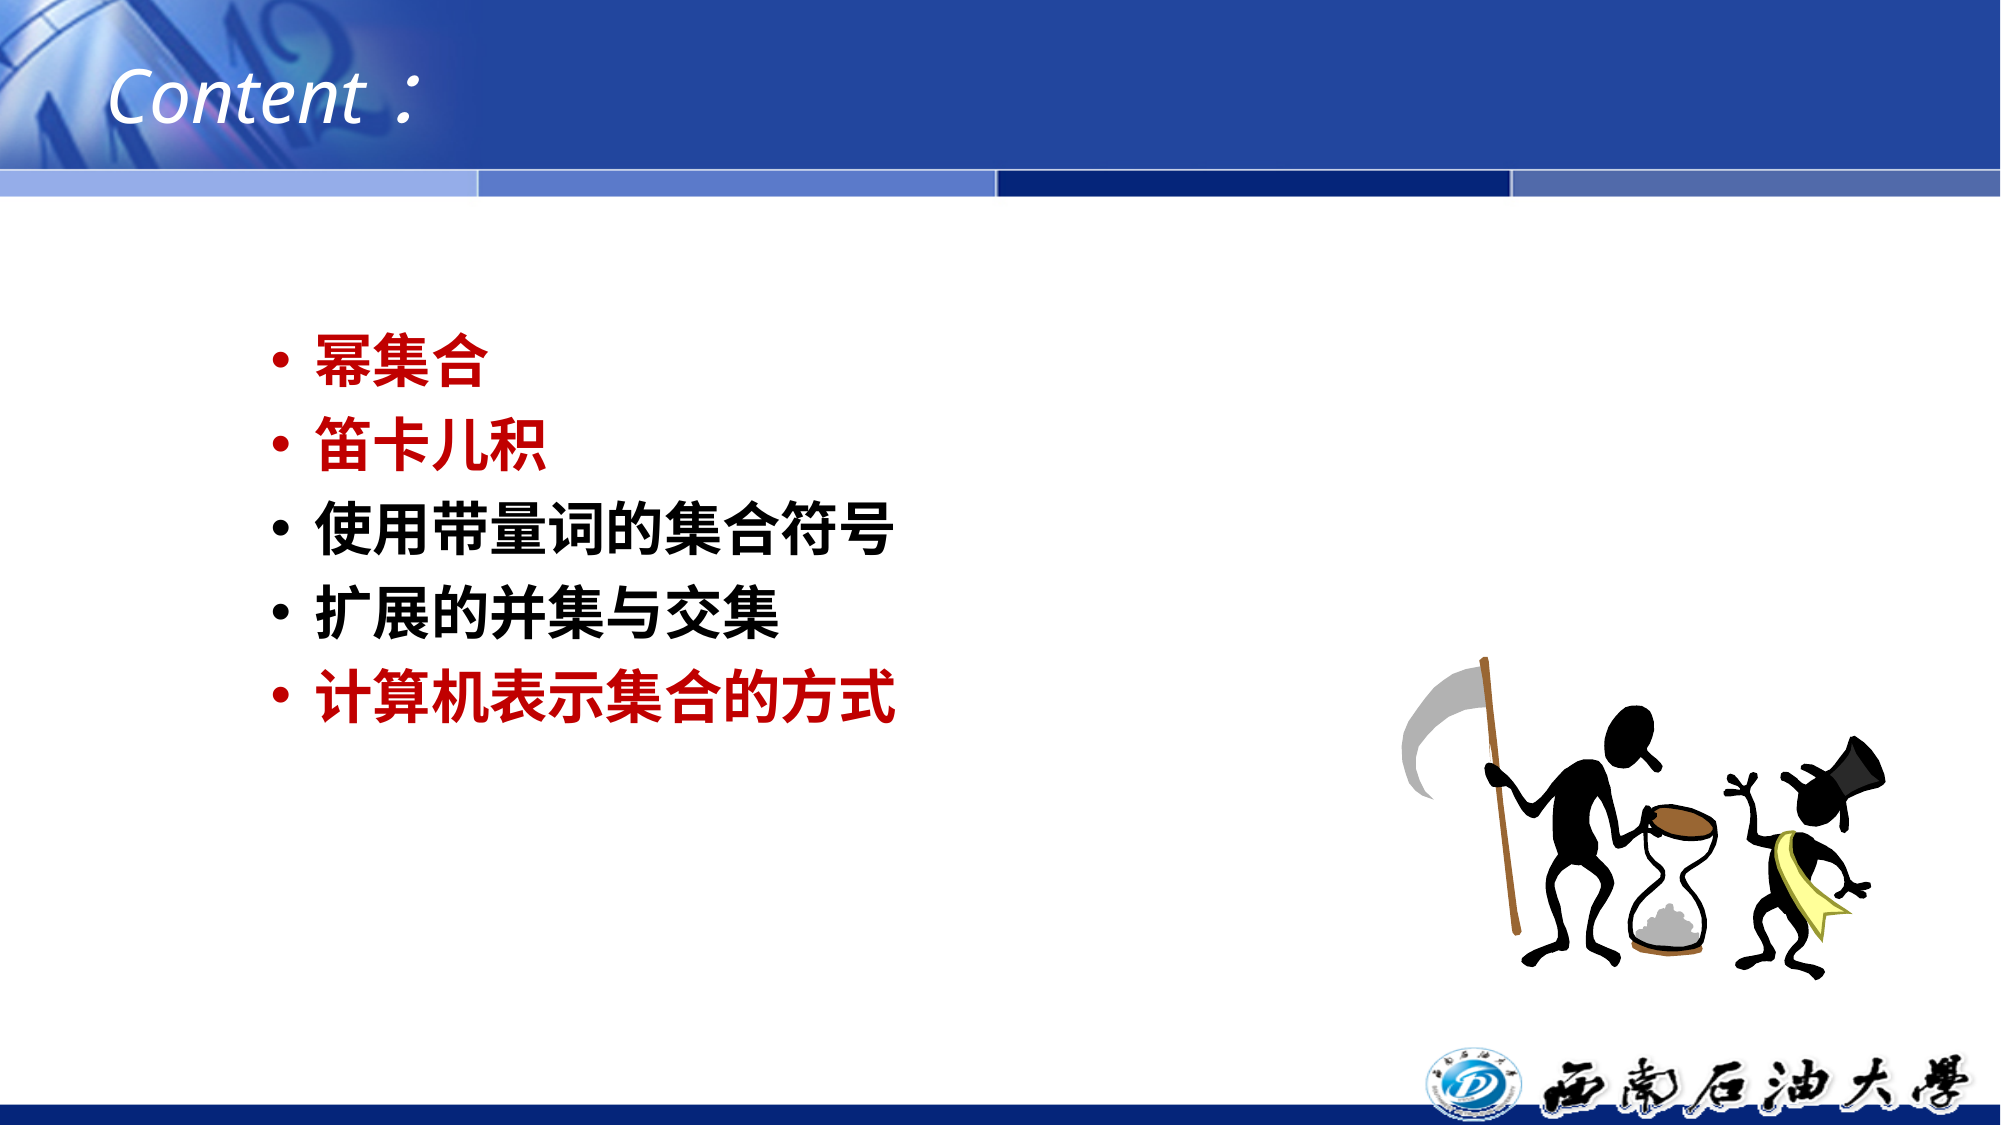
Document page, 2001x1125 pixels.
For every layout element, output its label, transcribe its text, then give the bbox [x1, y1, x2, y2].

text_box Content： [90, 40, 1319, 124]
picture [0, 0, 2001, 1125]
text_box 幂集合 笛卡儿积 使用带量词的集合符号 扩展的并集与交集 计算机表示集合的方式 [255, 302, 1497, 1100]
